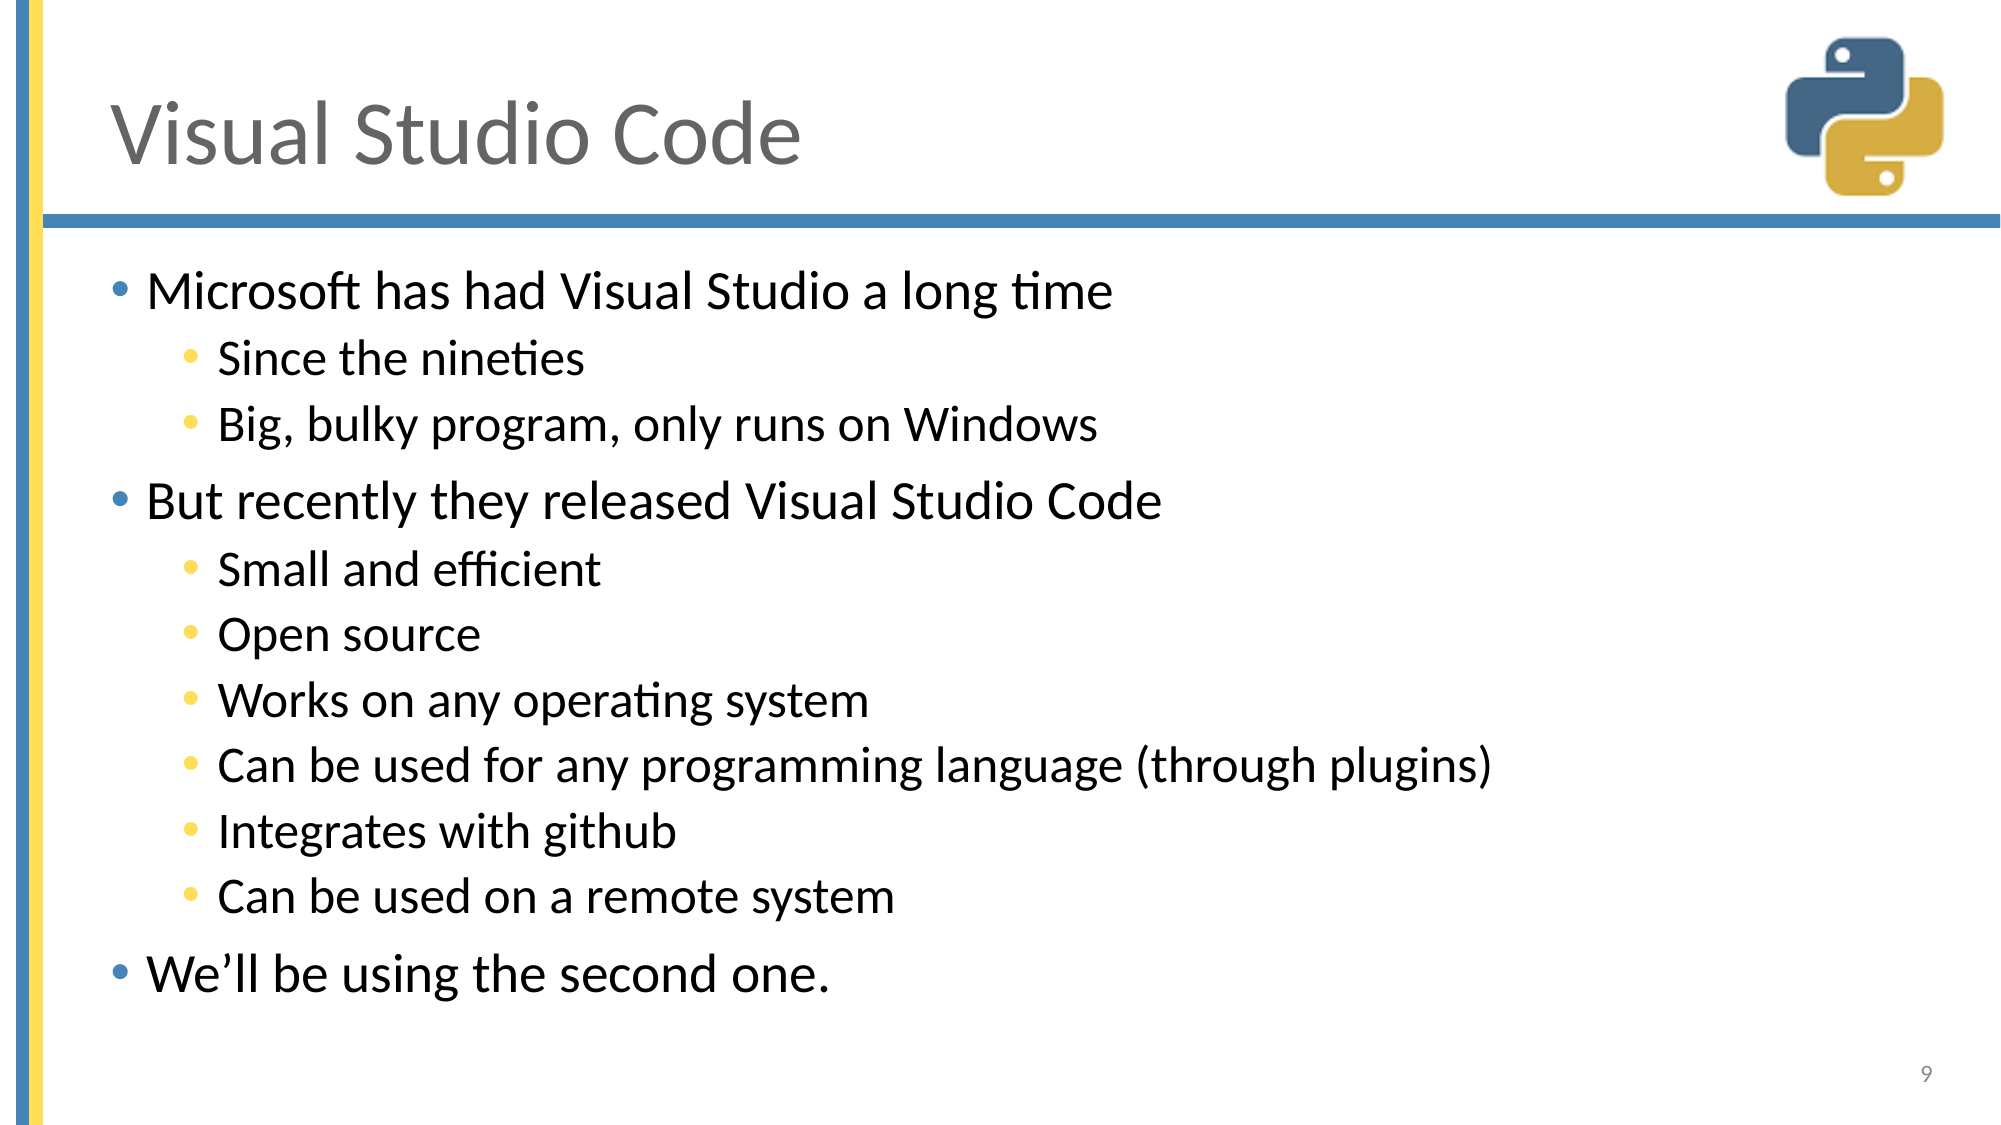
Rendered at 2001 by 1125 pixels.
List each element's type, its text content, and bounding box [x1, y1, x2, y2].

picture [1747, 18, 1987, 205]
title Visual Studio Code [95, 59, 1863, 211]
list Microsoft has had Visual Studio a long time Since the nineties Big, bulky program, only runs on Windows But recently they released Visual Studio Code Small and efficient Open source Works on any operating system Can be used for any programming language (through plugins) Integrates with github Can be used on a remote system We’ll be using the second one. [95, 254, 1948, 1014]
slide_number 9 [1497, 1042, 1948, 1103]
